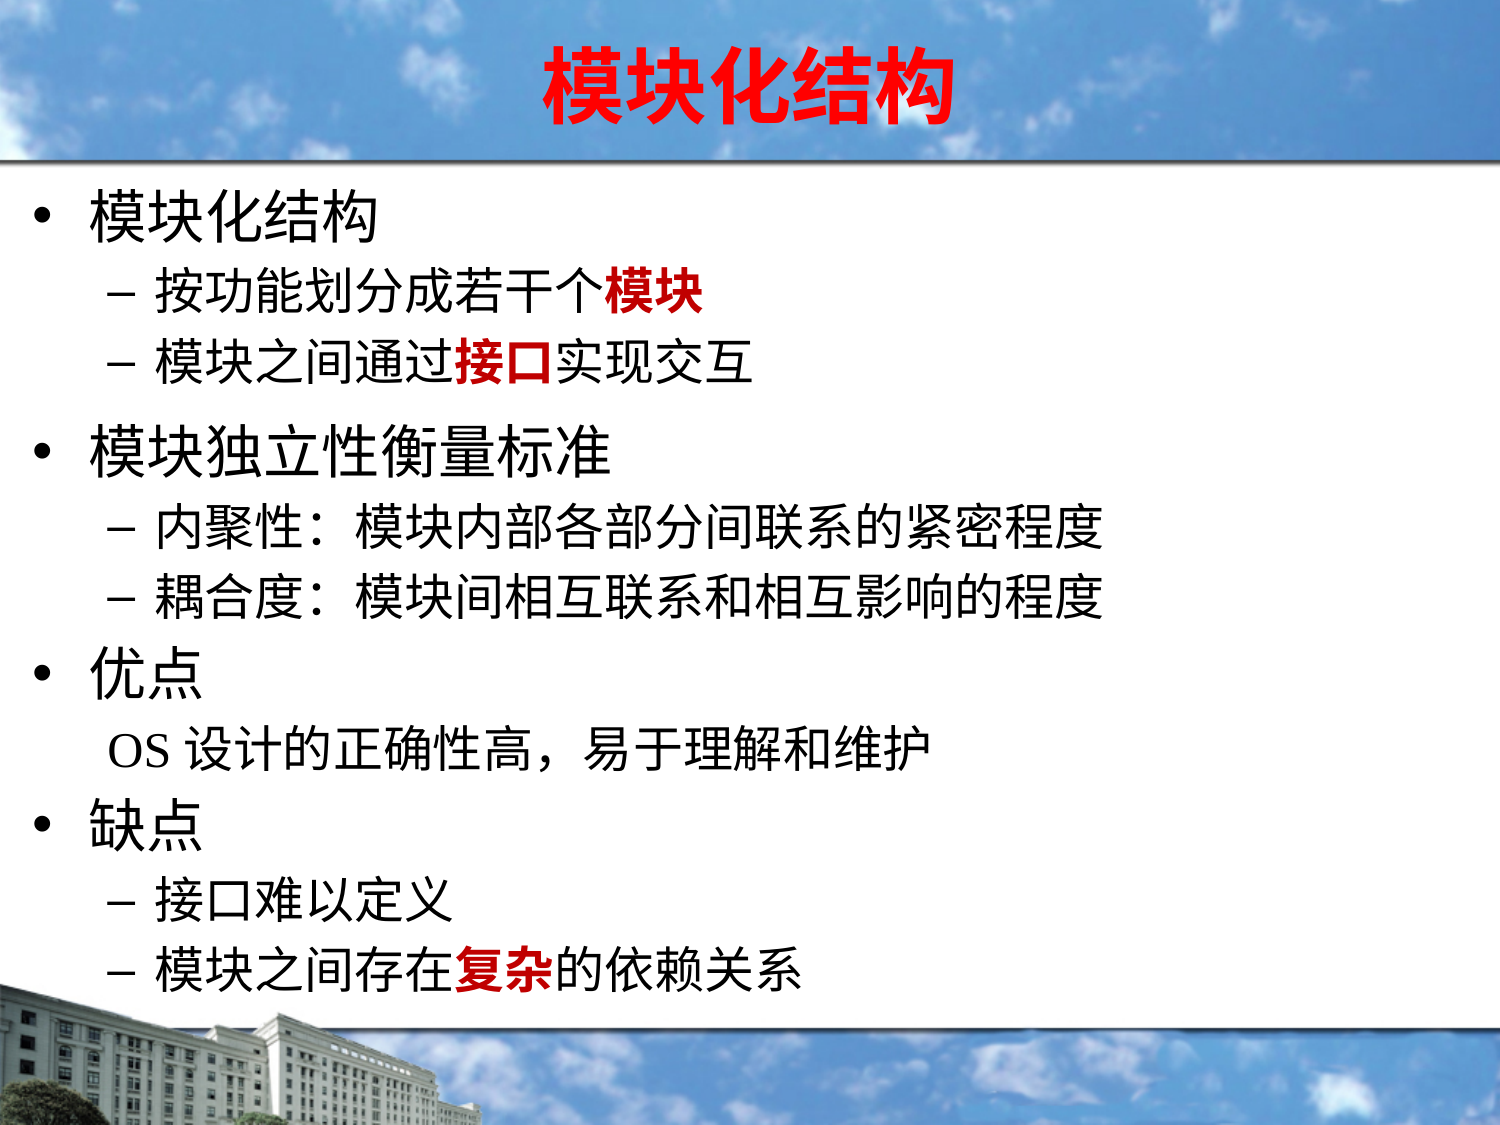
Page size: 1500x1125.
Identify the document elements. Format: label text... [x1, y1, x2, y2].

picture [0, 0, 1500, 1125]
title 模块化结构 [75, 7, 1425, 161]
text_box 模块化结构 按功能划分成若干个模块 模块之间通过接口实现交互 模块独立性衡量标准 内聚性：模块内部各部分间联系的紧密程度 耦合度：模块间相互联系和相互影响的程度 优点 OS设计的正确性高，易于理解和维护 缺点 接口难以定义 模块之间存在复杂的依赖关系 [17, 172, 1489, 1000]
